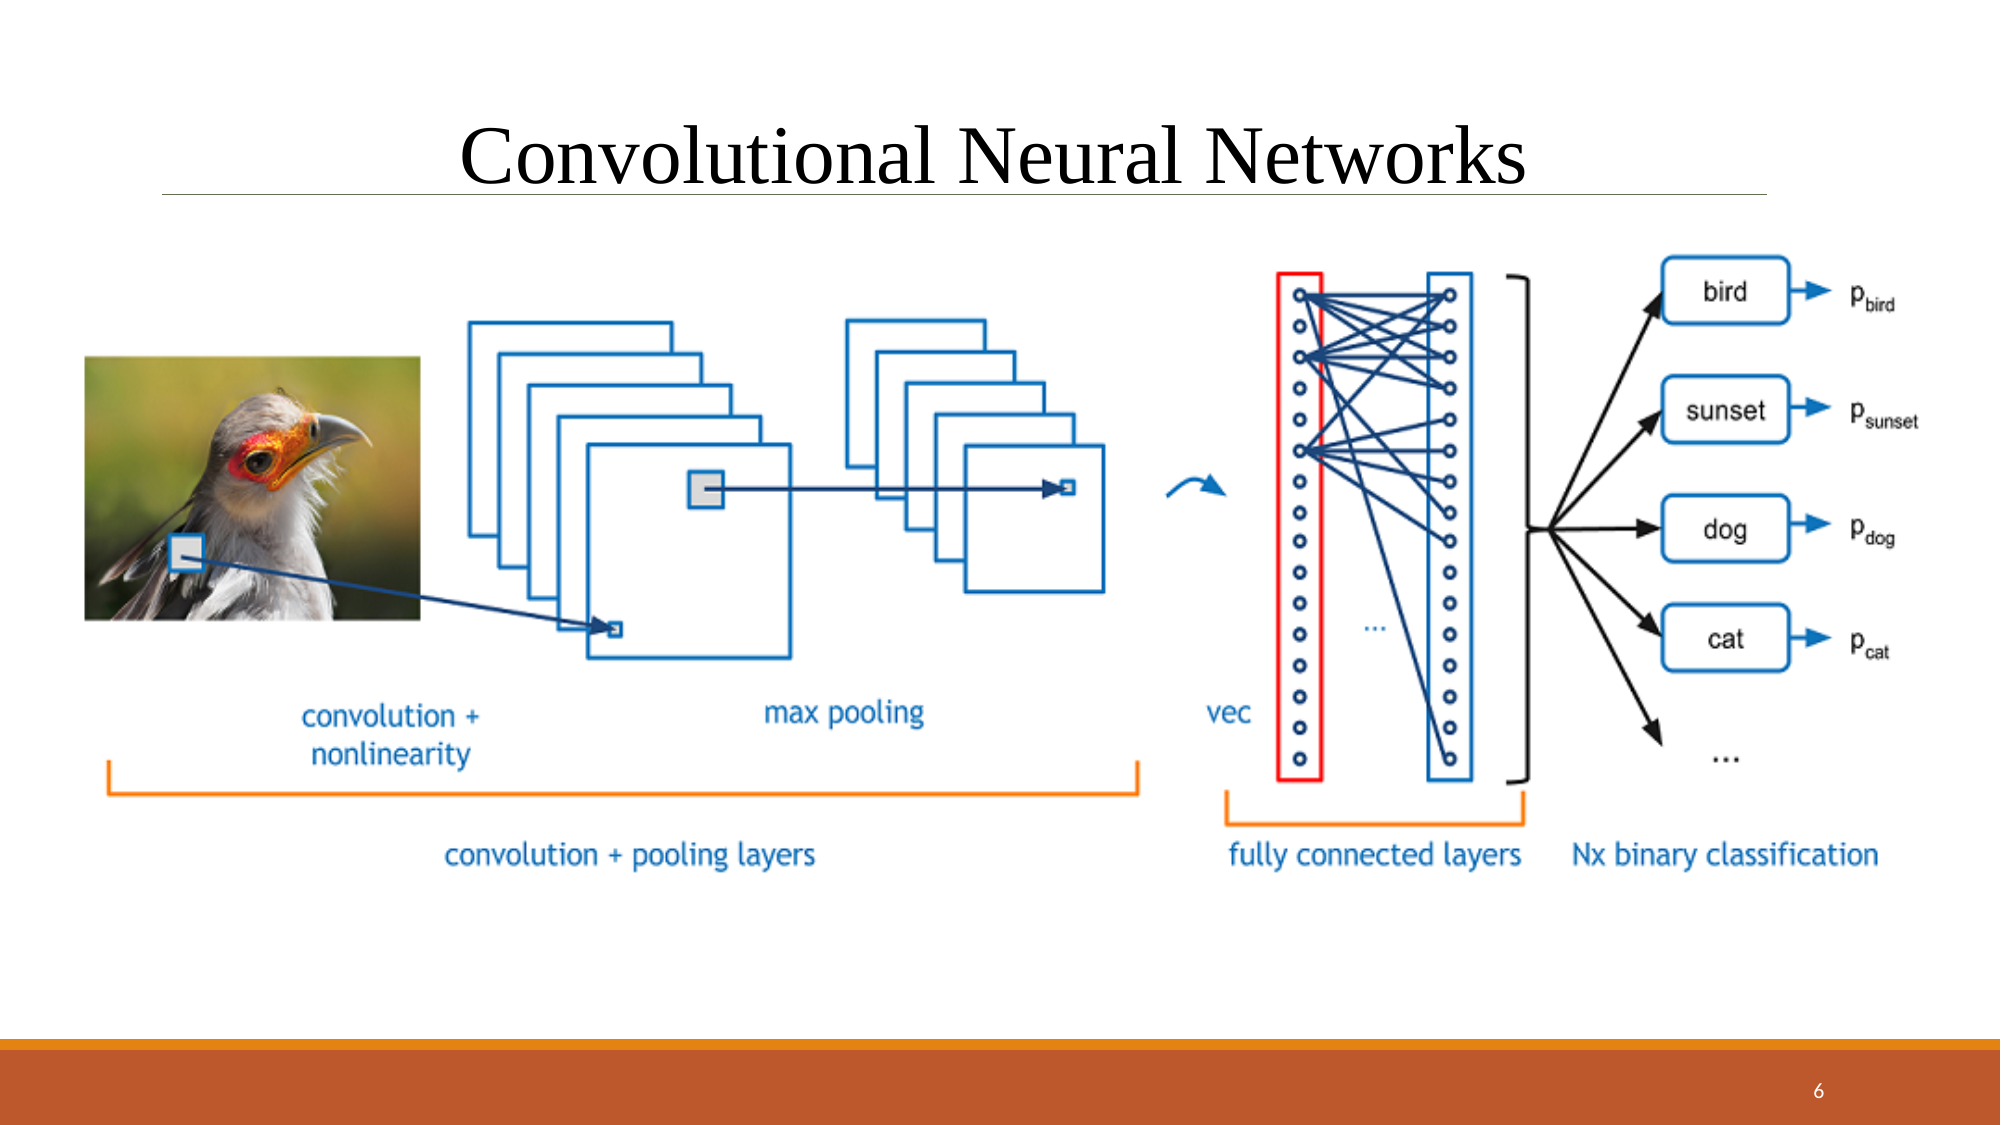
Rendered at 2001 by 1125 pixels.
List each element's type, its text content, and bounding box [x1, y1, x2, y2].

text_box Convolutional Neural Networks [444, 92, 1556, 193]
picture [72, 233, 1928, 903]
slide_number ‹#› [1624, 1059, 1840, 1120]
